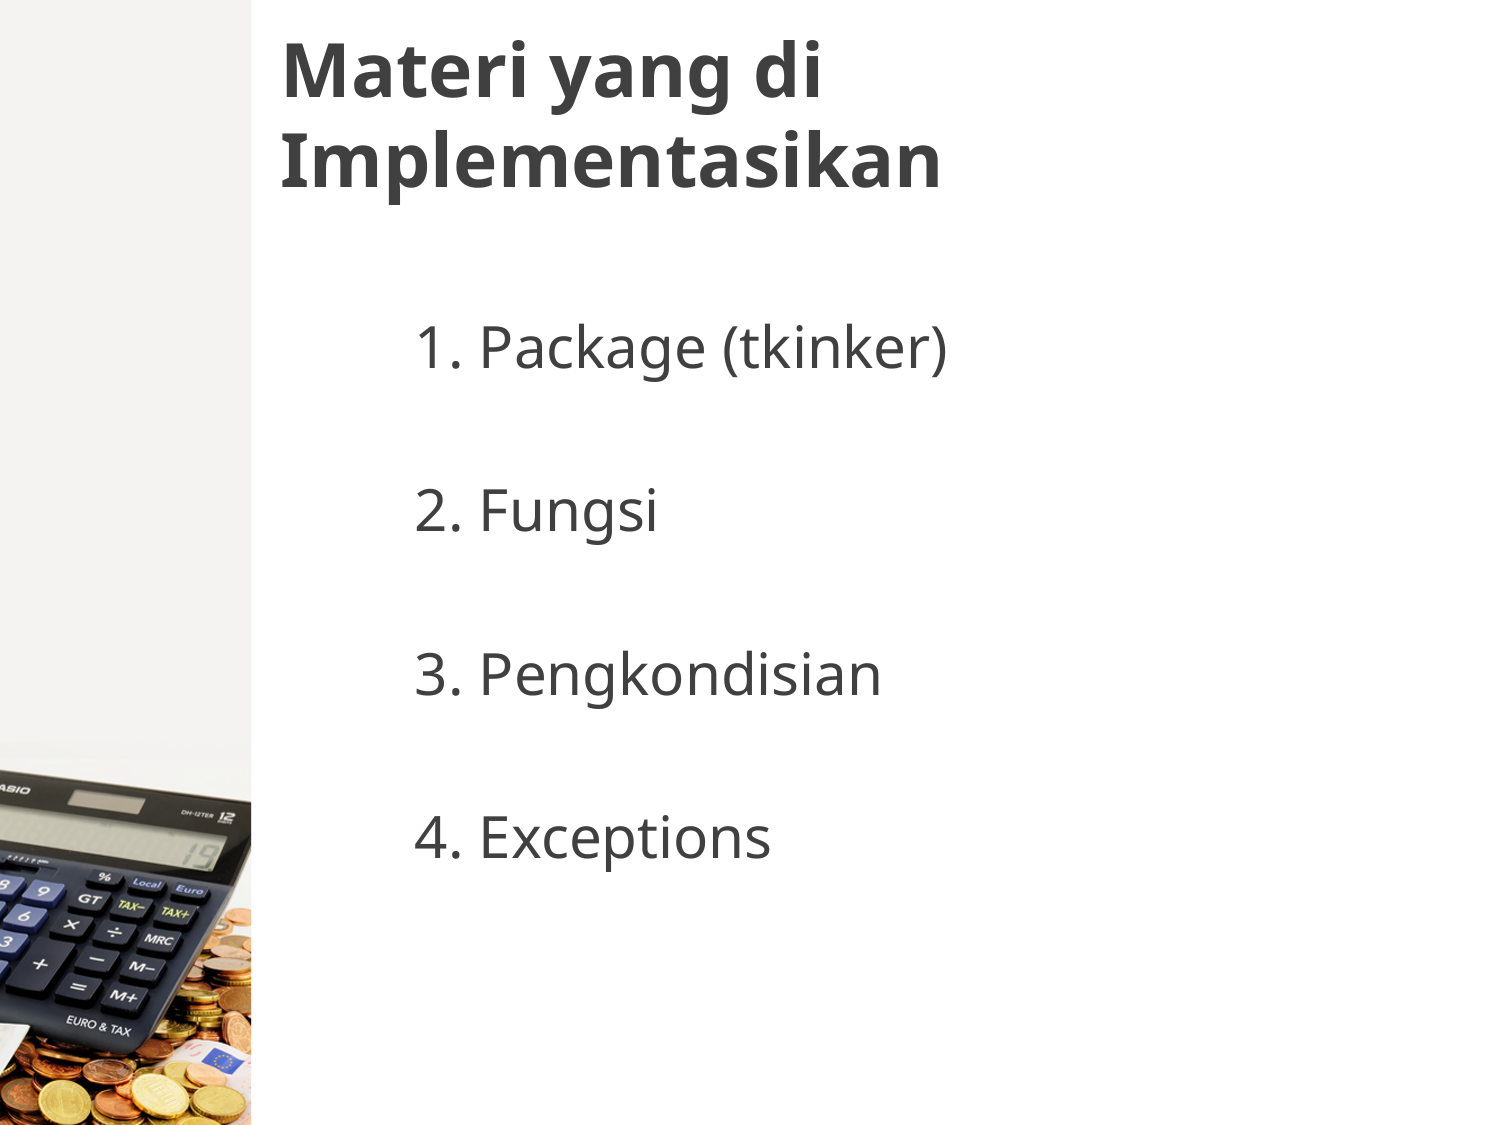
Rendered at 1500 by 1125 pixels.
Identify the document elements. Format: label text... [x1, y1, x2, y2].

list 1. Package (tkinker) 2. Fungsi 3. Pengkondisian 4. Exceptions [350, 302, 1427, 984]
picture [0, 0, 1500, 1125]
title Materi yang di Implementasikan [265, 71, 1454, 254]
